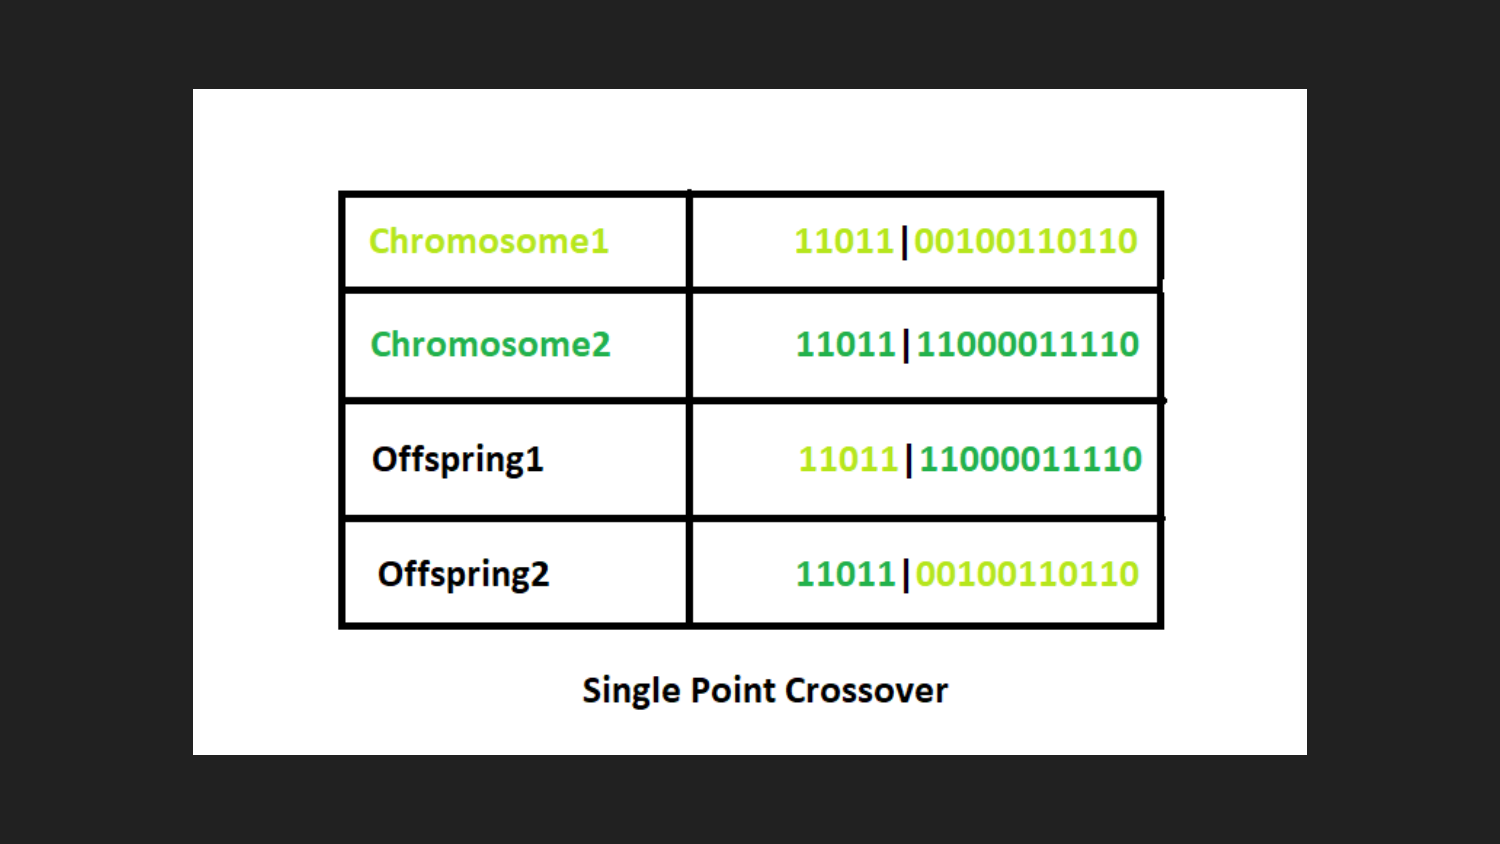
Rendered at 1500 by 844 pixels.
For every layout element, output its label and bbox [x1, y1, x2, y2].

picture [193, 89, 1307, 755]
